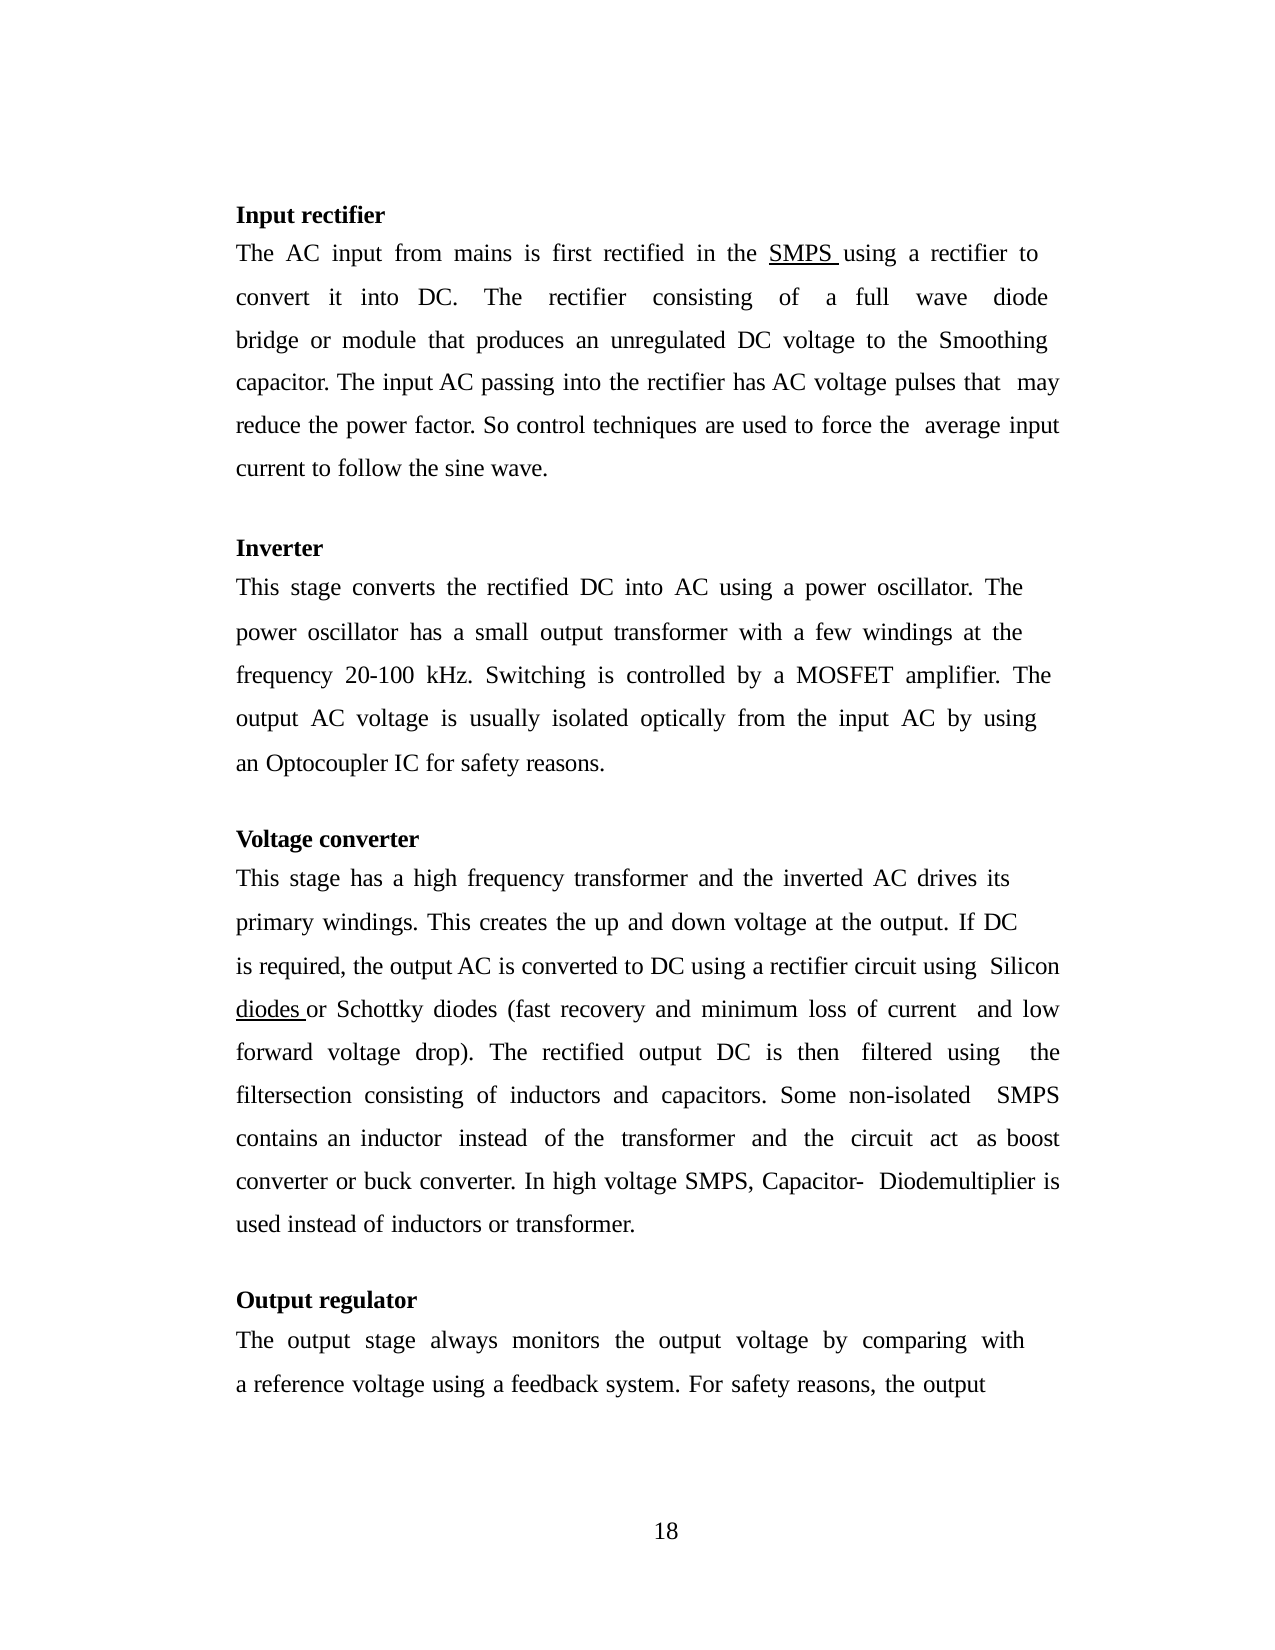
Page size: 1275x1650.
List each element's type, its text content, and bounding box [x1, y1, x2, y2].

text_box Input rectifier The AC input from mains is first rectified in the SMPS using a rectifier to convert it into DC. The rectifier consisting of a full wave diode bridge or module that produces an unregulated DC voltage to the Smoothing capacitor. The input AC passing into the rectifier has AC voltage pulses that may reduce the power factor. So control techniques are used to force the average input current to follow the sine wave. Inverter This stage converts the rectified DC into AC using a power oscillator. The power oscillator has a small output transformer with a few windings at the frequency 20-100 kHz. Switching is controlled by a MOSFET amplifier. The output AC voltage is usually isolated optically from the input AC by using an Optocoupler IC for safety reasons. Voltage converter This stage has a high frequency transformer and the inverted AC drives its primary windings. This creates the up and down voltage at the output. If DC is required, the output AC is converted to DC using a rectifier circuit using Silicon diodes or Schottky diodes (fast recovery and minimum loss of current and low forward voltage drop). The rectified output DC is then filtered using the filtersection consisting of inductors and capacitors. Some non-isolated SMPS contains an inductor instead of the transformer and the circuit act as boost converter or buck converter. In high voltage SMPS, Capacitor- Diodemultiplier is used instead of inductors or transformer. Output regulator The output stage always monitors the output voltage by comparing with a reference voltage using a feedback system. For safety reasons, the output [233, 187, 1061, 1398]
slide_number 18 [647, 1515, 685, 1650]
